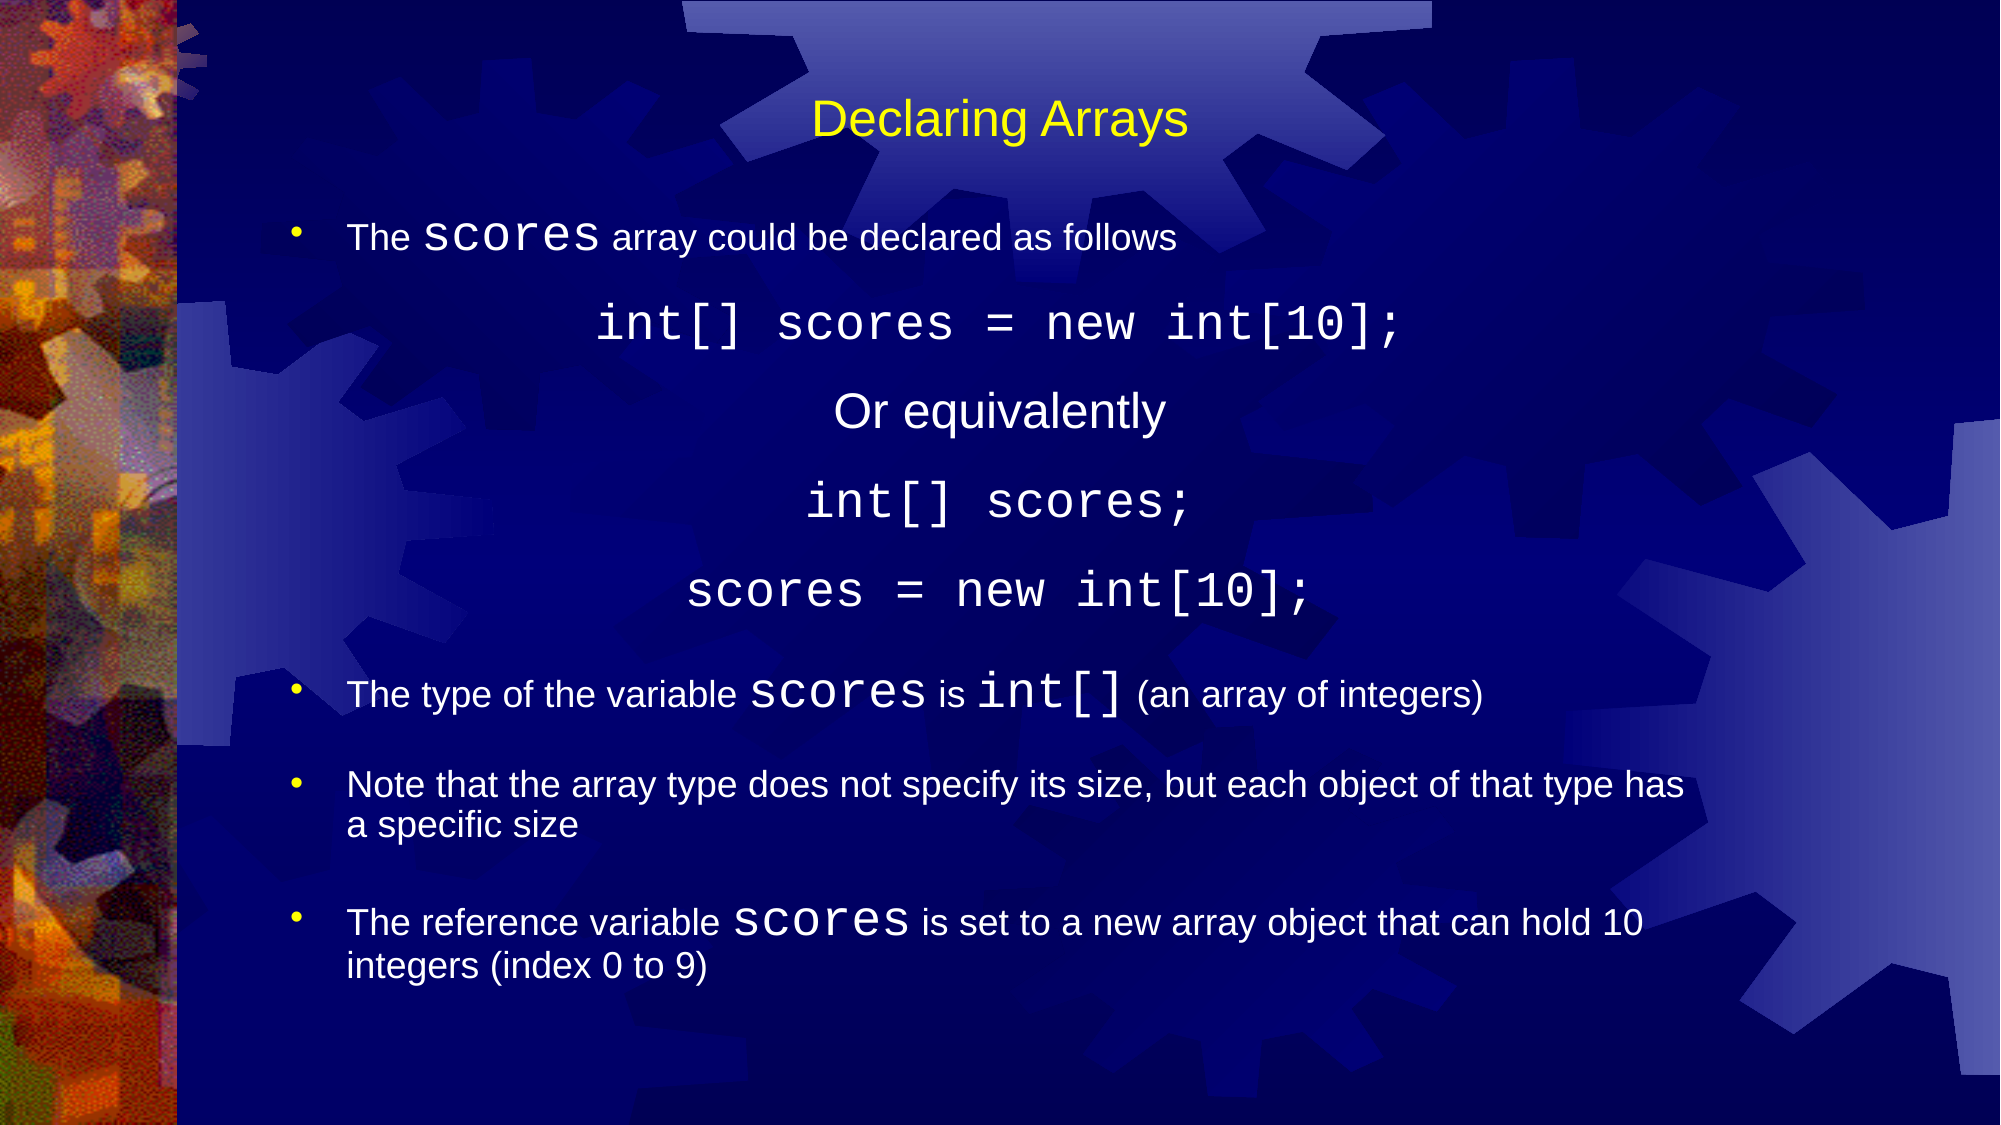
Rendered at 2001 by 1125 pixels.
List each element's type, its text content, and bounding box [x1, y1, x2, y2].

title Declaring Arrays [278, 45, 1723, 186]
picture [0, 0, 177, 1125]
list The scores array could be declared as follows int[] scores = new int[10]; Or equivalently int[] scores; scores = new int[10]; The type of the variable scores is int[] (an array of integers) Note that the array type does not specify its size, but each object of that type has a specific size The reference variable scores is set to a new array object that can hold 10 integers (index 0 to 9) [275, 200, 1725, 1000]
